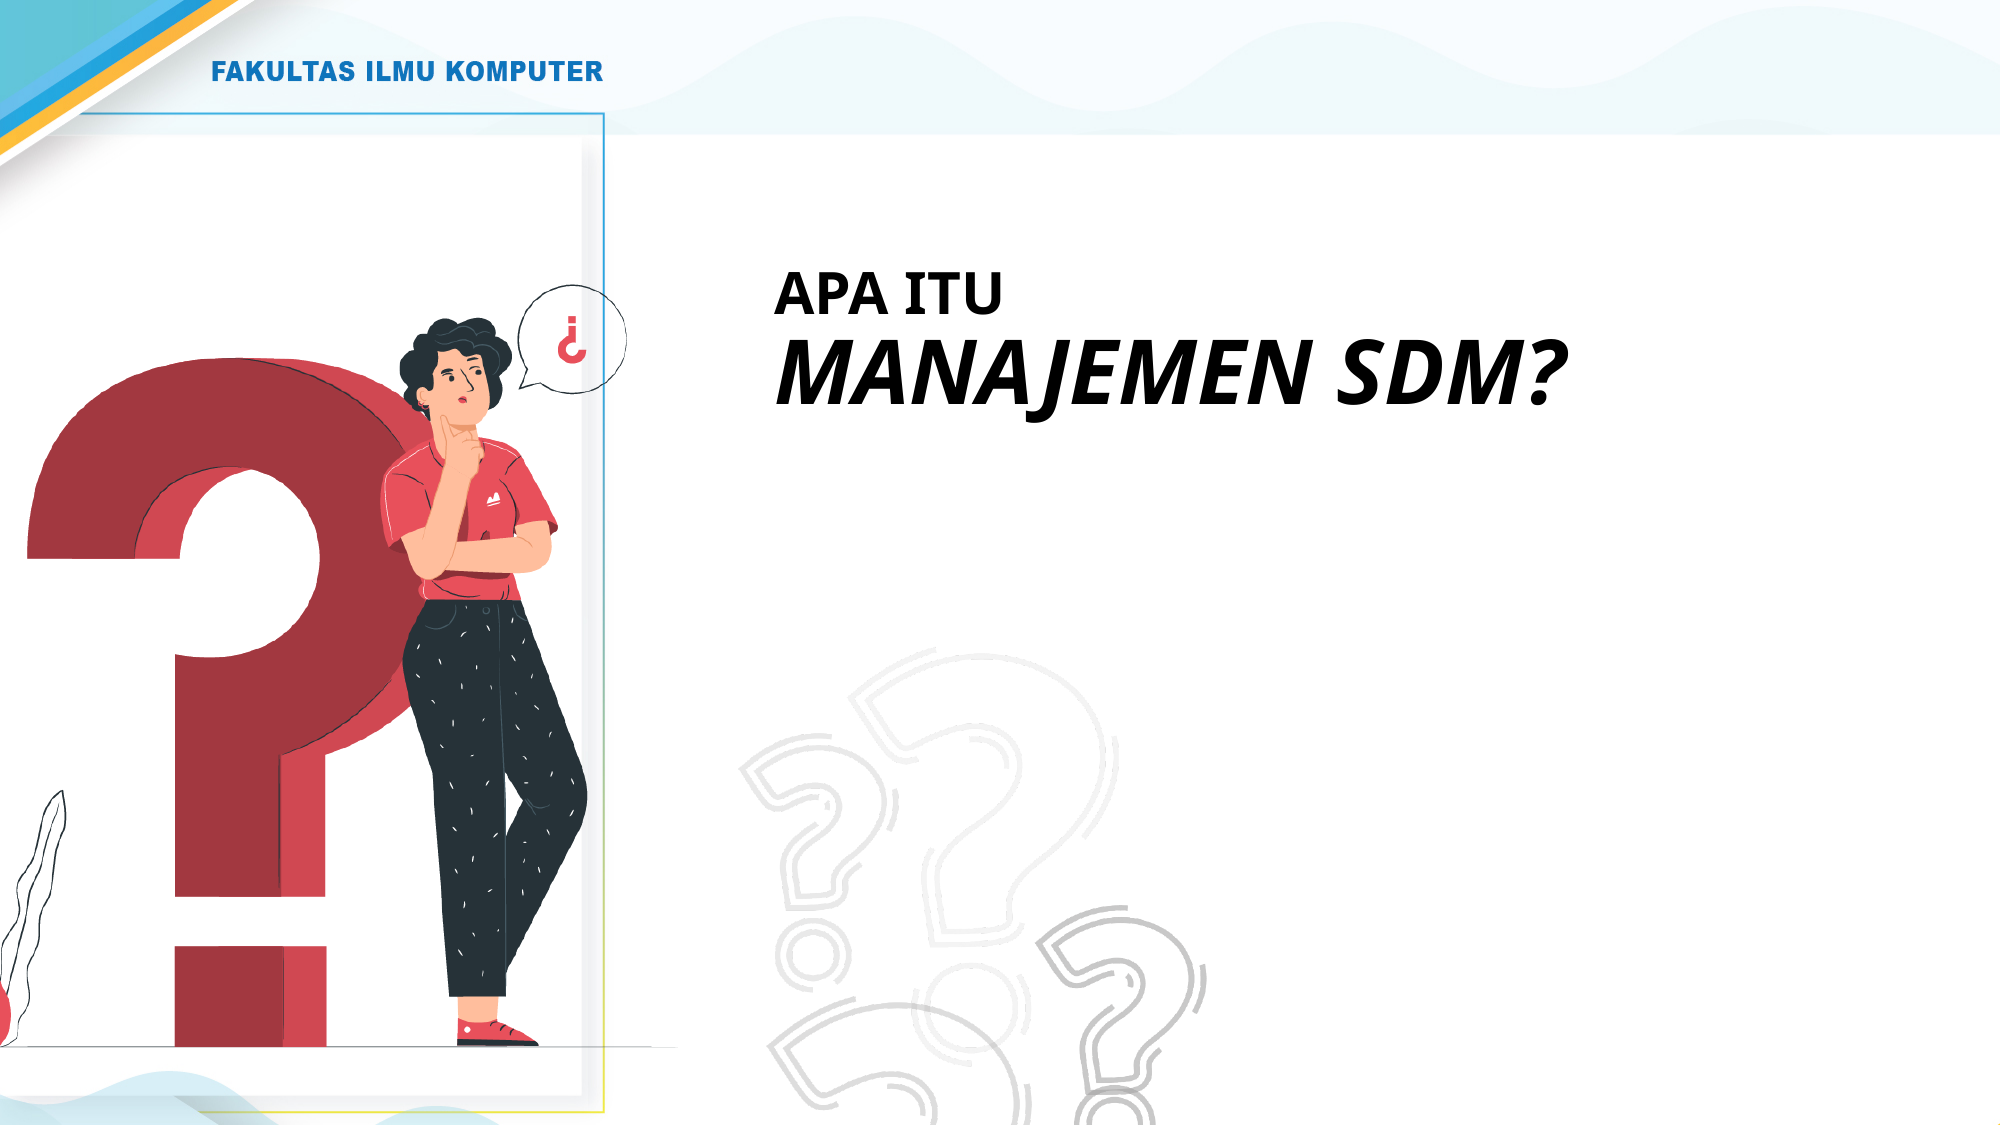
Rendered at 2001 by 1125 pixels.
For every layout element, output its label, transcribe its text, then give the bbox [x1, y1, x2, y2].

picture [0, 0, 2000, 1125]
text_box APA ITU MANAJEMEN SDM? [759, 212, 1592, 476]
